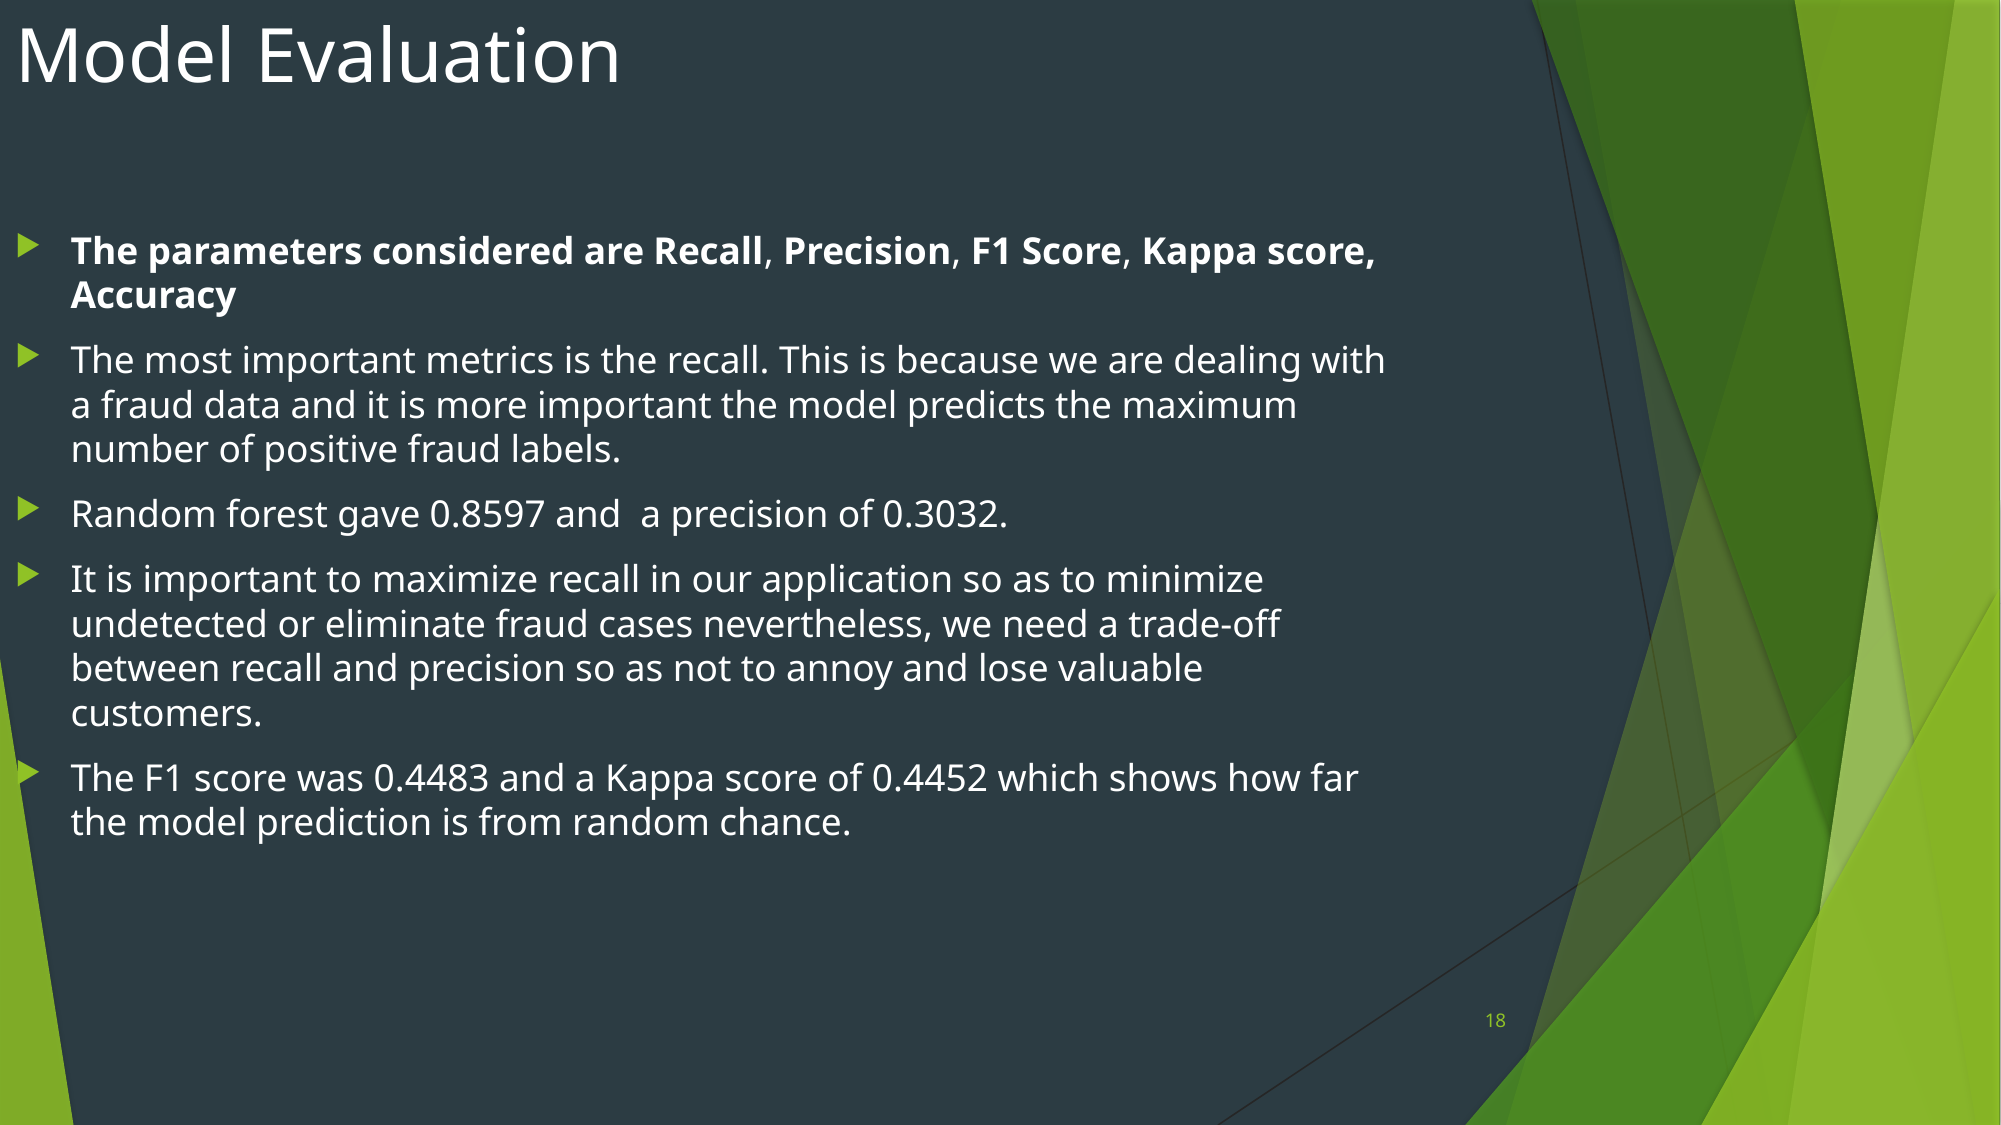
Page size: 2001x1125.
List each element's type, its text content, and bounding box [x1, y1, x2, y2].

slide_number 18 [1409, 991, 1522, 1051]
title Model Evaluation [0, 0, 1411, 141]
list The parameters considered are Recall, Precision, F1 Score, Kappa score, Accuracy The most important metrics is the recall. This is because we are dealing with a fraud data and it is more important the model predicts the maximum number of positive fraud labels. Random forest gave 0.8597 and a precision of 0.3032. It is important to maximize recall in our application so as to minimize undetected or eliminate fraud cases nevertheless, we need a trade-off between recall and precision so as not to annoy and lose valuable customers. The F1 score was 0.4483 and a Kappa score of 0.4452 which shows how far the model prediction is from random chance. [0, 219, 1411, 857]
